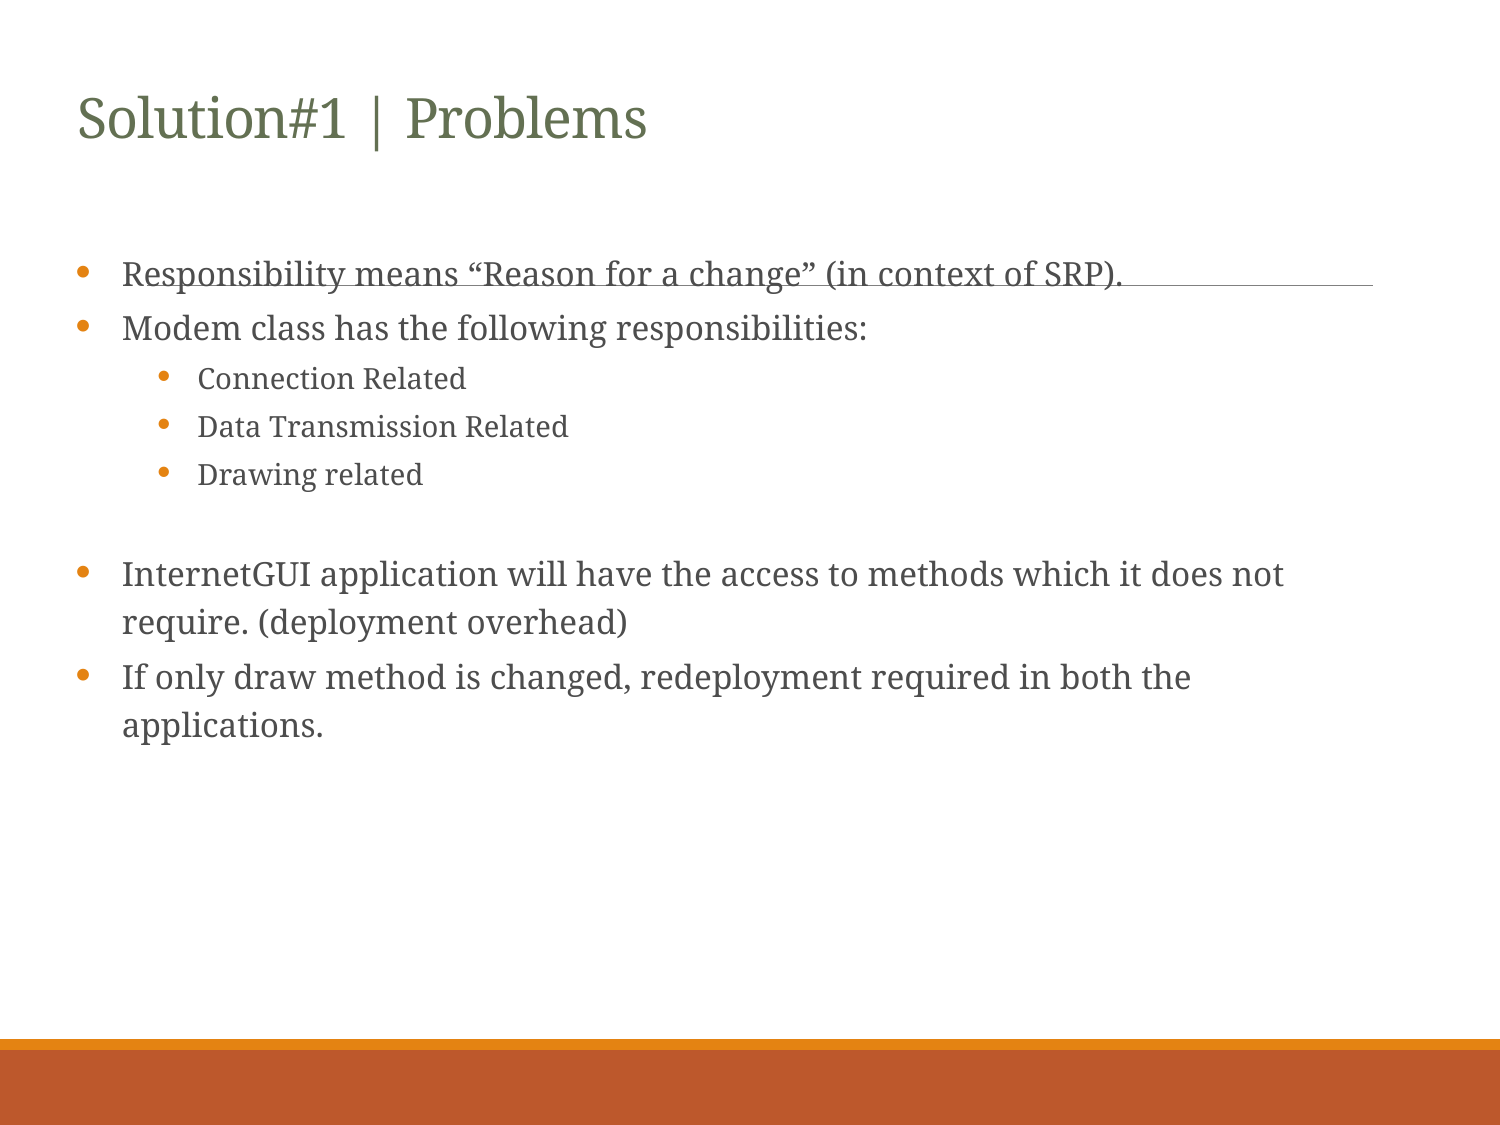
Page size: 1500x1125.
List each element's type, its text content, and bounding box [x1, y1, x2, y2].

title Solution#1 | Problems [62, 75, 1414, 158]
list Responsibility means “Reason for a change” (in context of SRP). Modem class has the following responsibilities: Connection Related Data Transmission Related Drawing related InternetGUI application will have the access to methods which it does not require. (deployment overhead) If only draw method is changed, redeployment required in both the applications. [59, 237, 1376, 1078]
